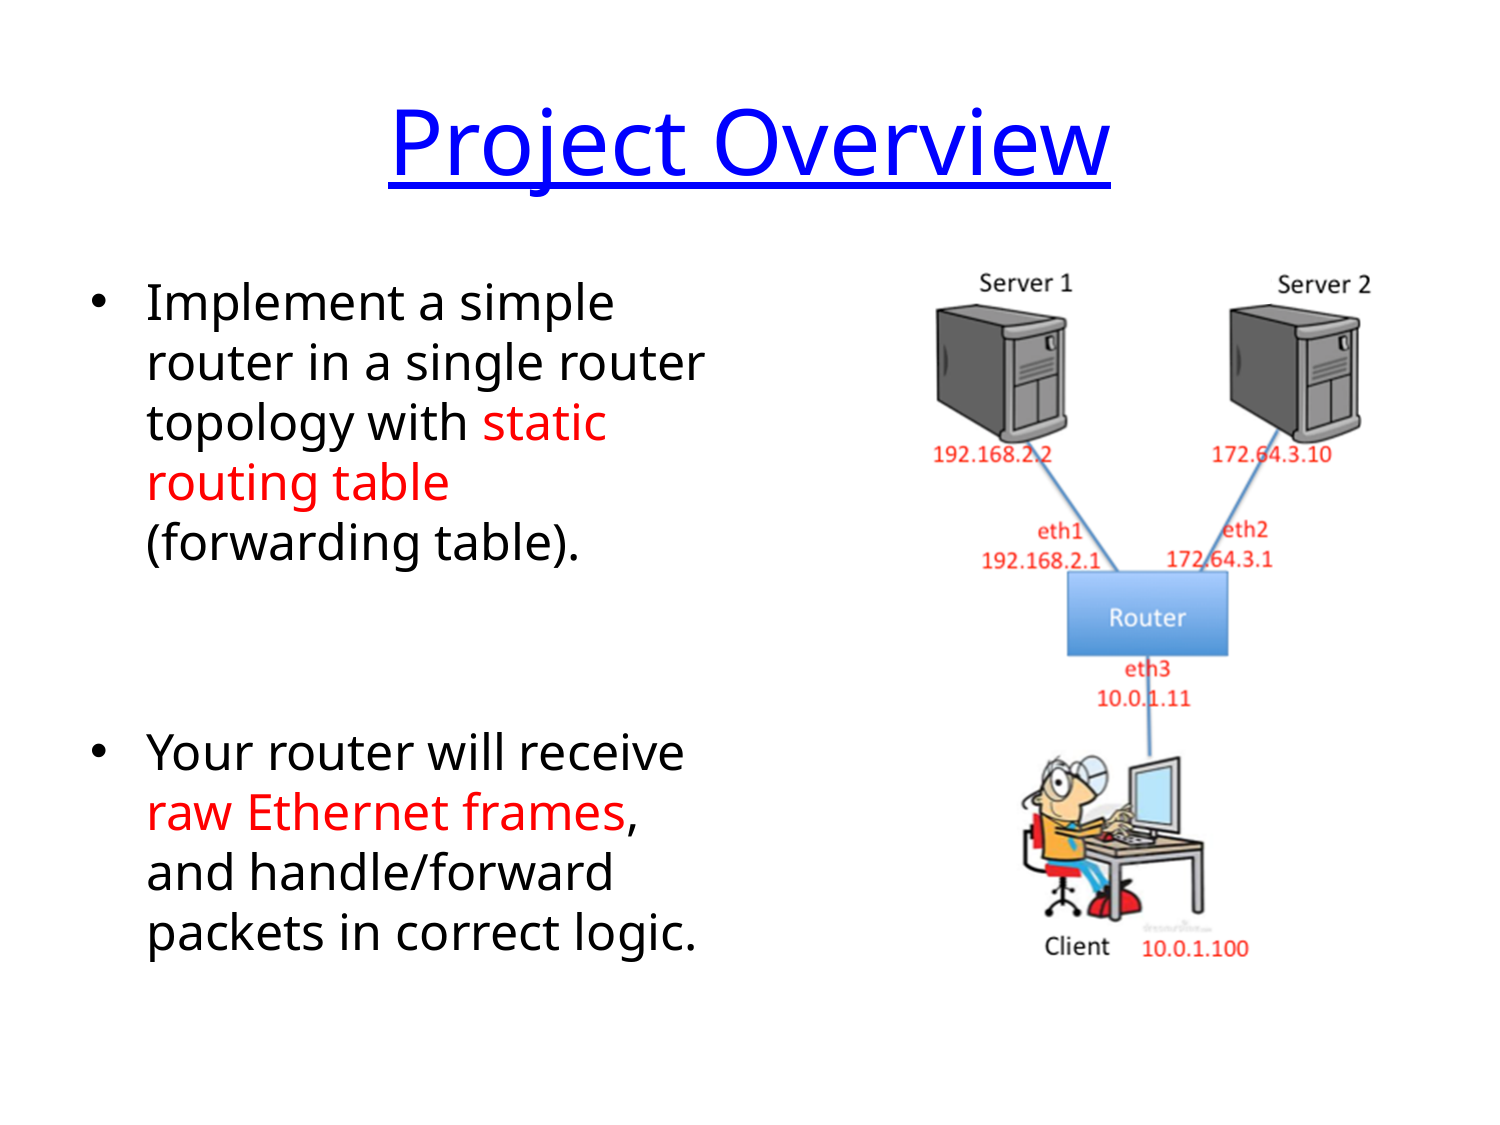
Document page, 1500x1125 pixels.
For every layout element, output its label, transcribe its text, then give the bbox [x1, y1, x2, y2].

picture [887, 232, 1396, 972]
title Project Overview [75, 45, 1425, 233]
list Implement a simple router in a single router topology with static routing table (forwarding table). Your router will receive raw Ethernet frames, and handle/forward packets in correct logic. [75, 262, 750, 1005]
